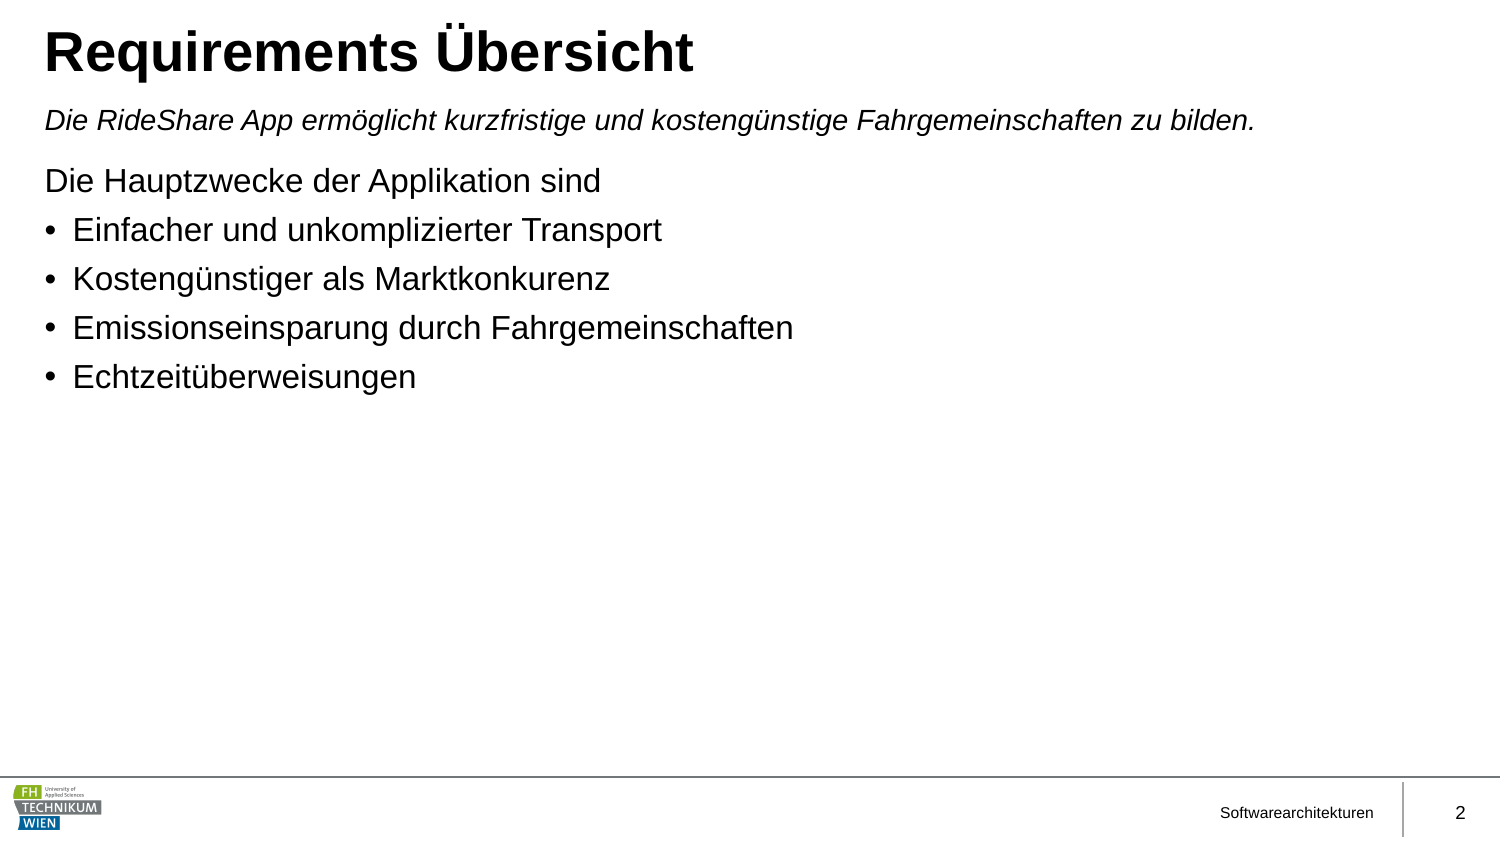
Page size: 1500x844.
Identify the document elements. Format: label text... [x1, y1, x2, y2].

footer Softwarearchitekturen [458, 789, 1389, 835]
list Die RideShare App ermöglicht kurzfristige und kostengünstige Fahrgemeinschaften zu bilden. Die Hauptzwecke der Applikation sind Einfacher und unkomplizierter Transport Kostengünstiger als Marktkonkurenz Emissionseinsparung durch Fahrgemeinschaften Echtzeitüberweisungen [29, 99, 1469, 526]
slide_number 2 [1401, 789, 1481, 835]
picture [0, 771, 115, 844]
title Requirements Übersicht [29, 18, 1469, 91]
